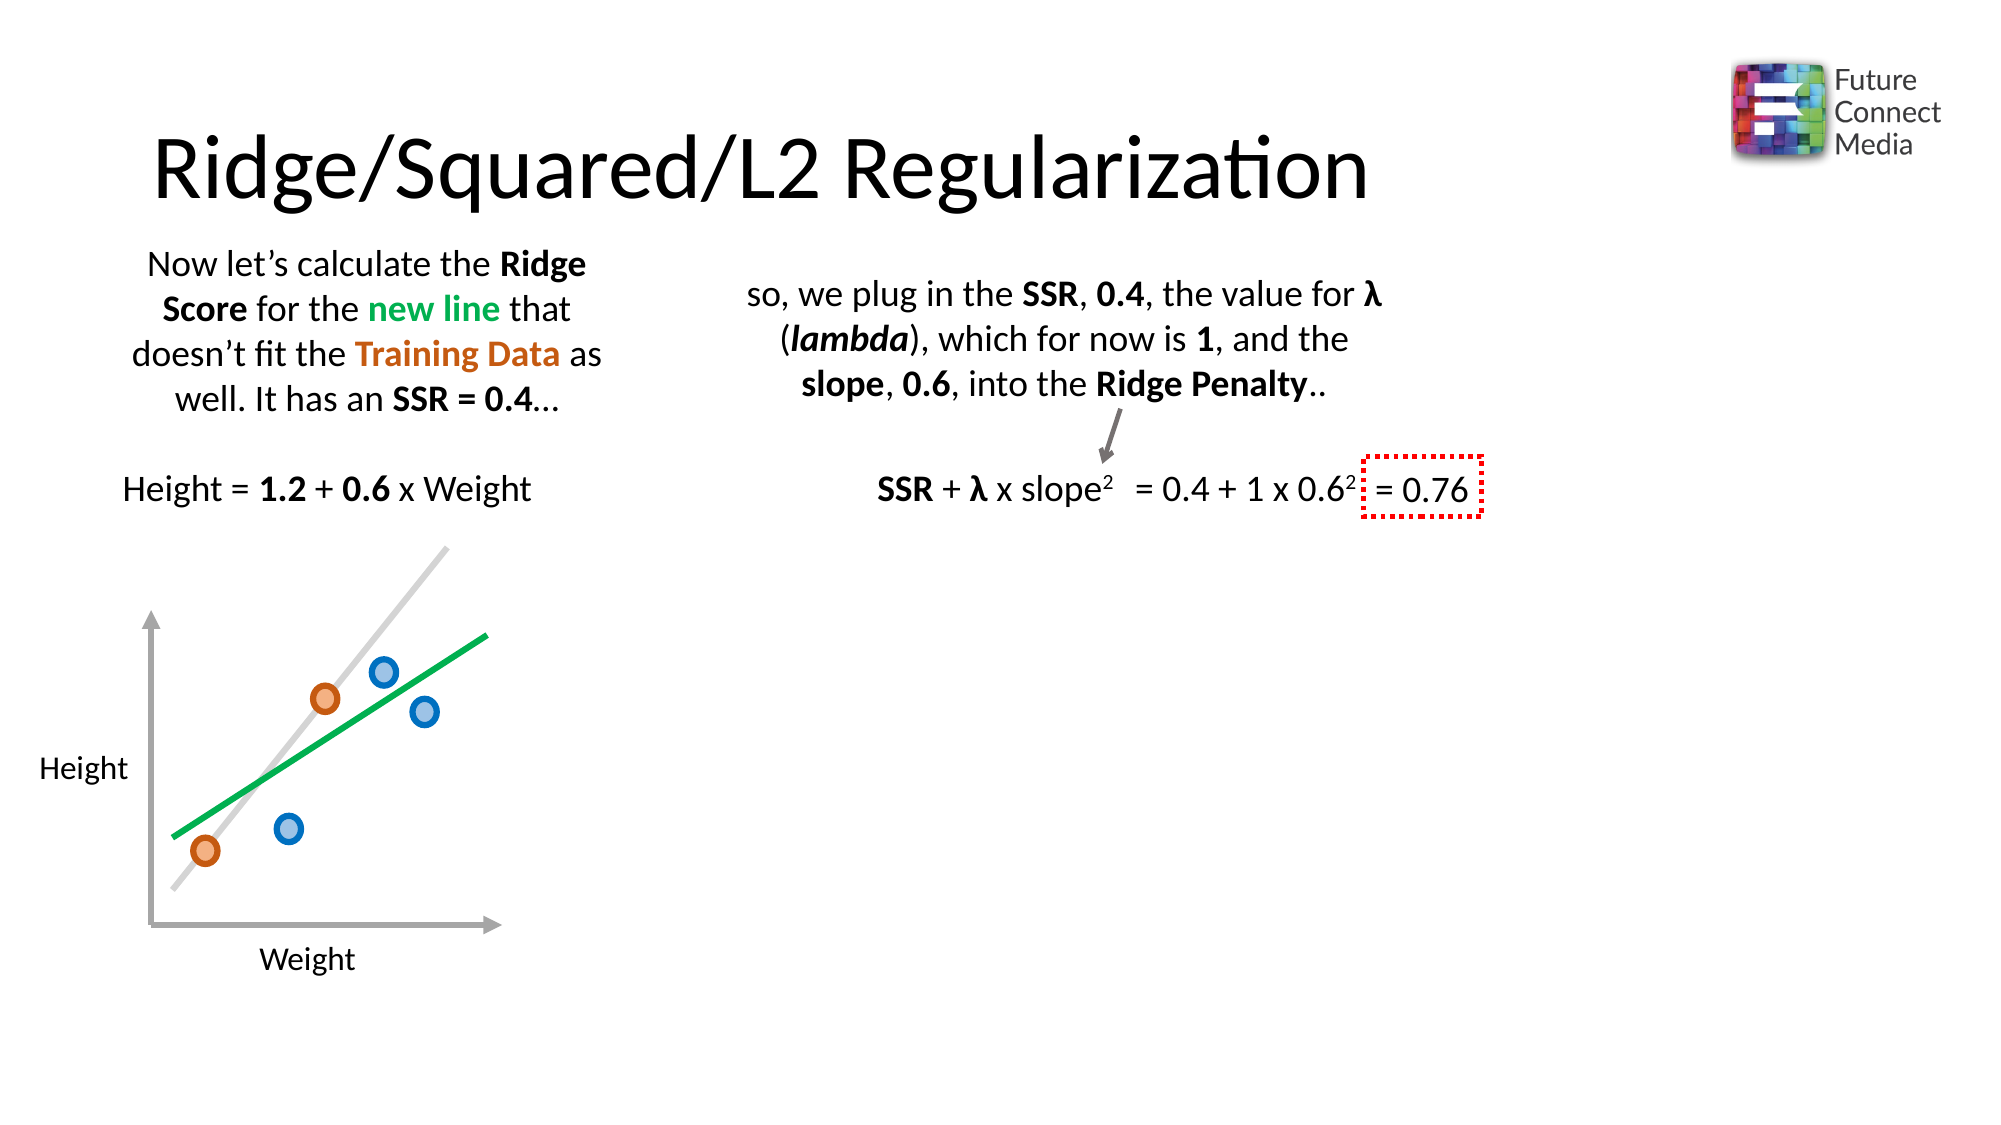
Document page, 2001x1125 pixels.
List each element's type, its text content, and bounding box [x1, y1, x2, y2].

text_box SSR + λ x slope2 [862, 456, 1120, 516]
text_box so, we plug in the SSR, 0.4, the value for λ (lambda), which for now is 1, and the slope, 0.6, into the Ridge Penalty.. [714, 261, 1415, 412]
text_box Now let’s calculate the Ridge Score for the new line that doesn’t fit the Training Data as well. It has an SSR = 0.4… [92, 231, 642, 427]
picture [1731, 5, 1943, 218]
text_box = 0.4 + 1 x 0.62 [1120, 456, 1363, 516]
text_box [1102, 408, 1121, 464]
title Ridge/Squared/L2 Regularization [137, 59, 1469, 278]
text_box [16, 547, 503, 986]
text_box [1363, 455, 1483, 518]
text_box Height = 1.2 + 0.6 x Weight [108, 456, 683, 517]
text_box = 0.76 [1482, 458, 1486, 518]
